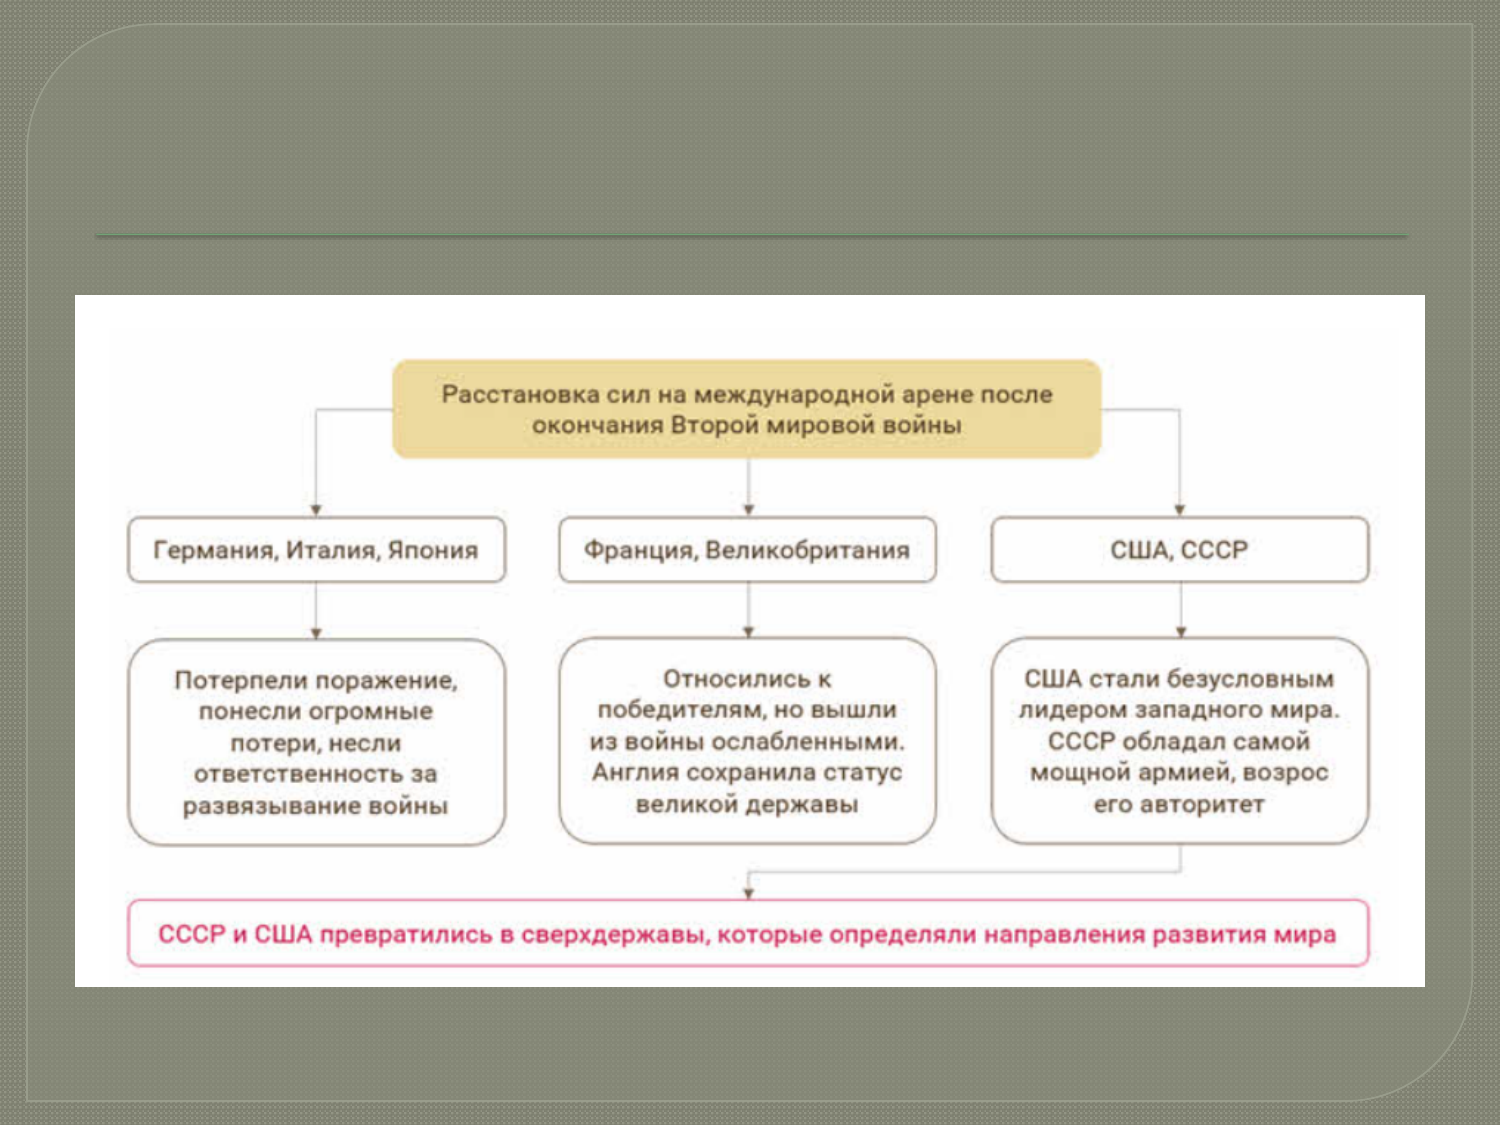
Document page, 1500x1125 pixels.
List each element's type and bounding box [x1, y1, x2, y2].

list [74, 295, 1426, 988]
